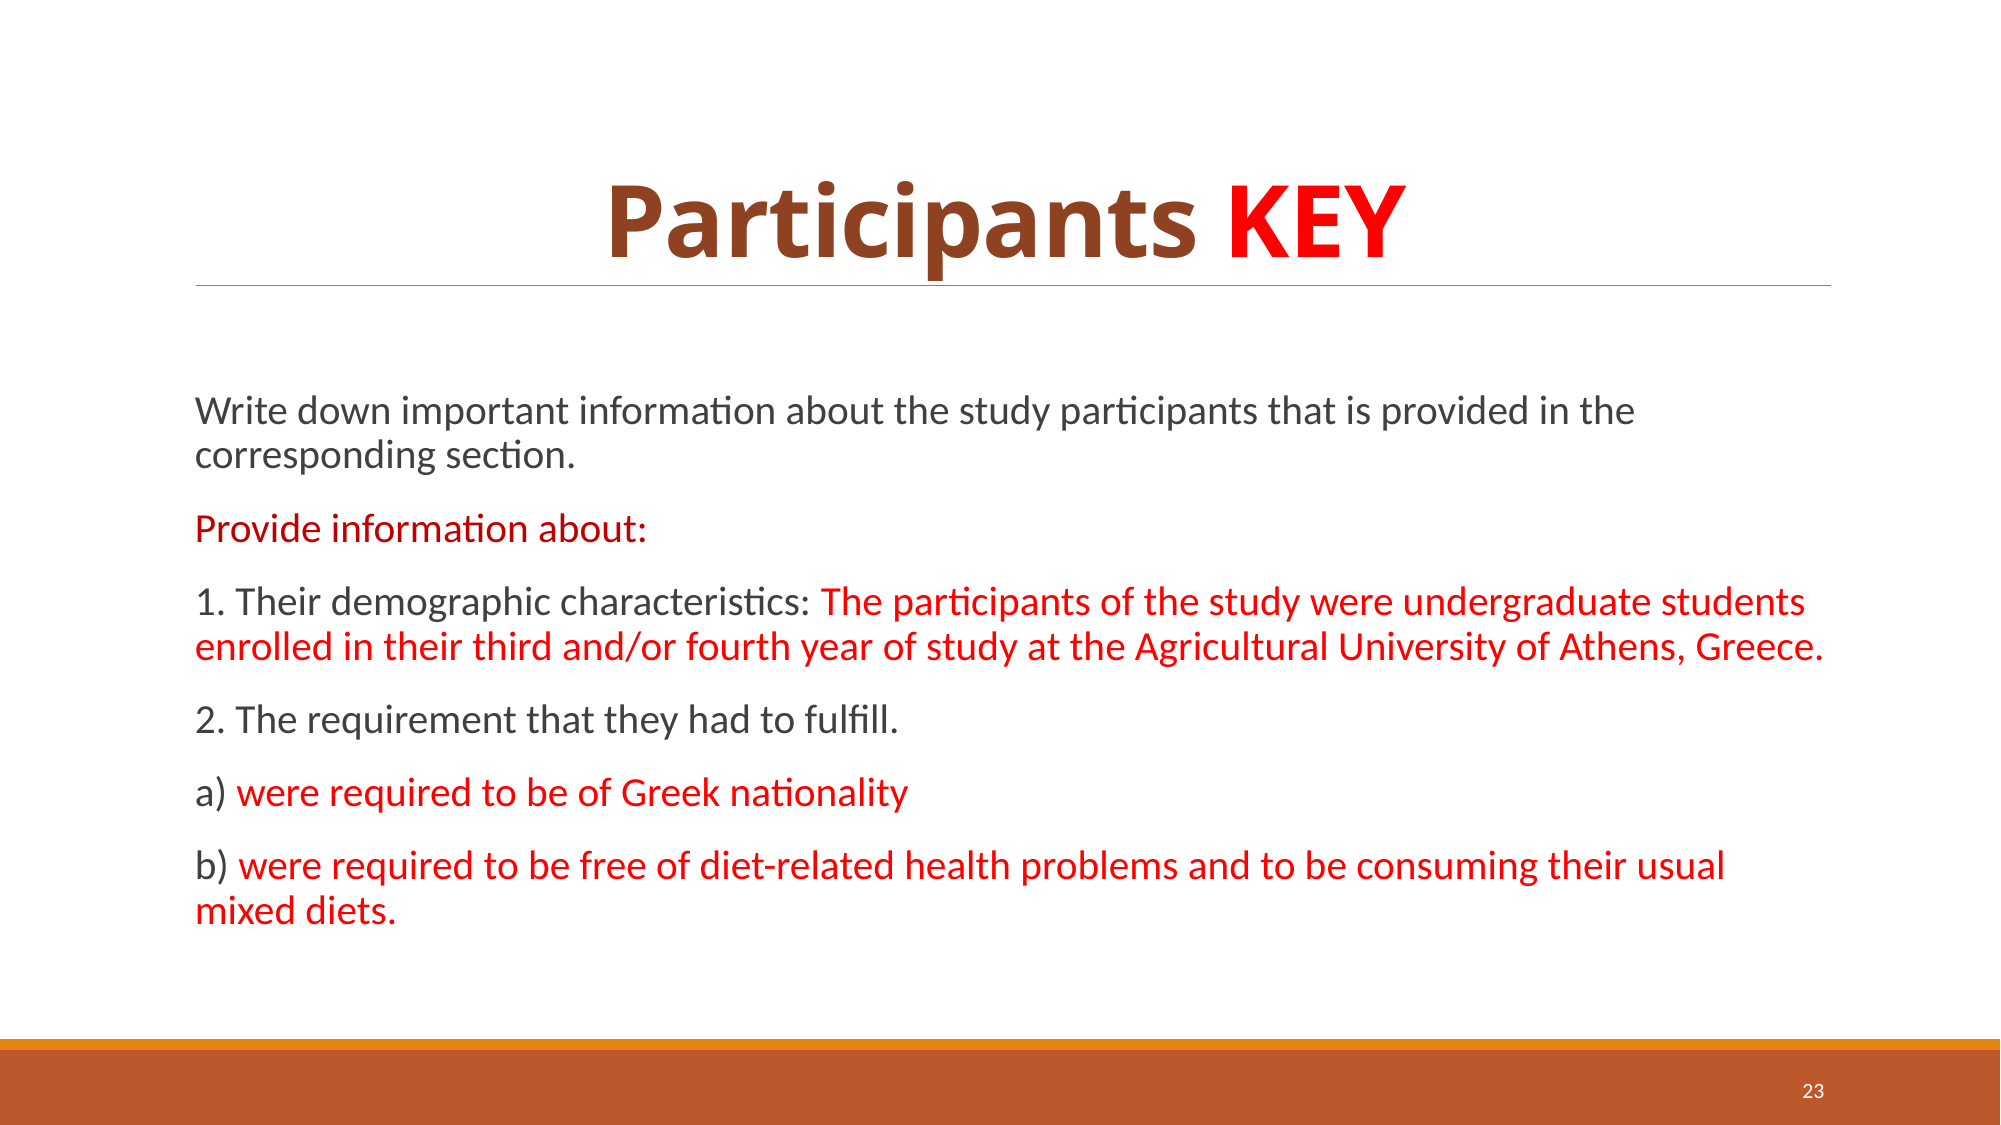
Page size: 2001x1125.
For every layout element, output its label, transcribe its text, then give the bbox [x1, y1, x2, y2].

slide_number 23 [1624, 1059, 1840, 1120]
list Write down important information about the study participants that is provided in the corresponding section. Provide information about: 1. Their demographic characteristics: The participants of the study were undergraduate students enrolled in their third and/or fourth year of study at the Agricultural University of Athens, Greece. 2. The requirement that they had to fulfill. a) were required to be of Greek nationality b) were required to be free of diet-related health problems and to be consuming their usual mixed diets. [180, 302, 1830, 963]
title Participants KEY [180, 47, 1830, 285]
